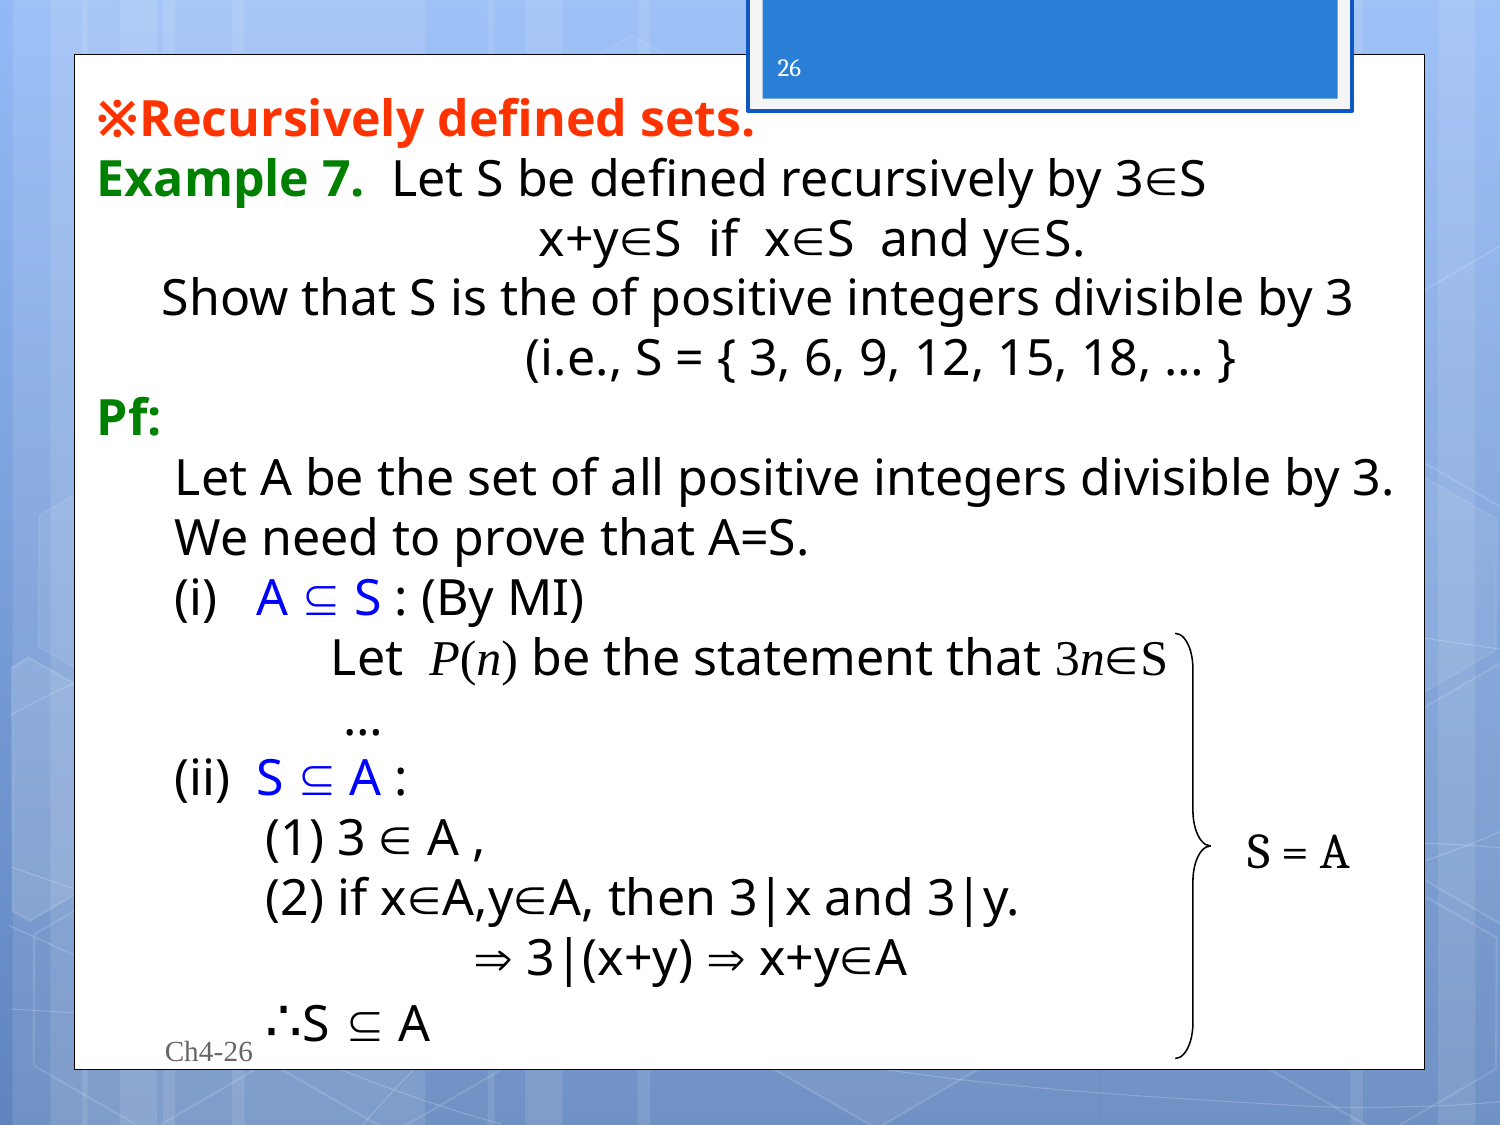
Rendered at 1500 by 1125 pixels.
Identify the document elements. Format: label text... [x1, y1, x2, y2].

text_box [1175, 633, 1211, 1059]
slide_number 26 [762, 36, 982, 97]
text_box S = A [1232, 810, 1366, 886]
text_box ※Recursively defined sets. Example 7. Let S be defined recursively by 3S x+yS if xS and yS. Show that S is the of positive integers divisible by 3 (i.e., S = { 3, 6, 9, 12, 15, 18, … } Pf: Let A be the set of all positive integers divisible by 3. We need to prove that A=S. (i) A  S : (By MI) Let P(n) be the statement that 3nS … (ii) S  A : (1) 3  A , (2) if xA,yA, then 3|x and 3|y.  3|(x+y)  x+yA ∴S  A [82, 90, 1500, 1125]
